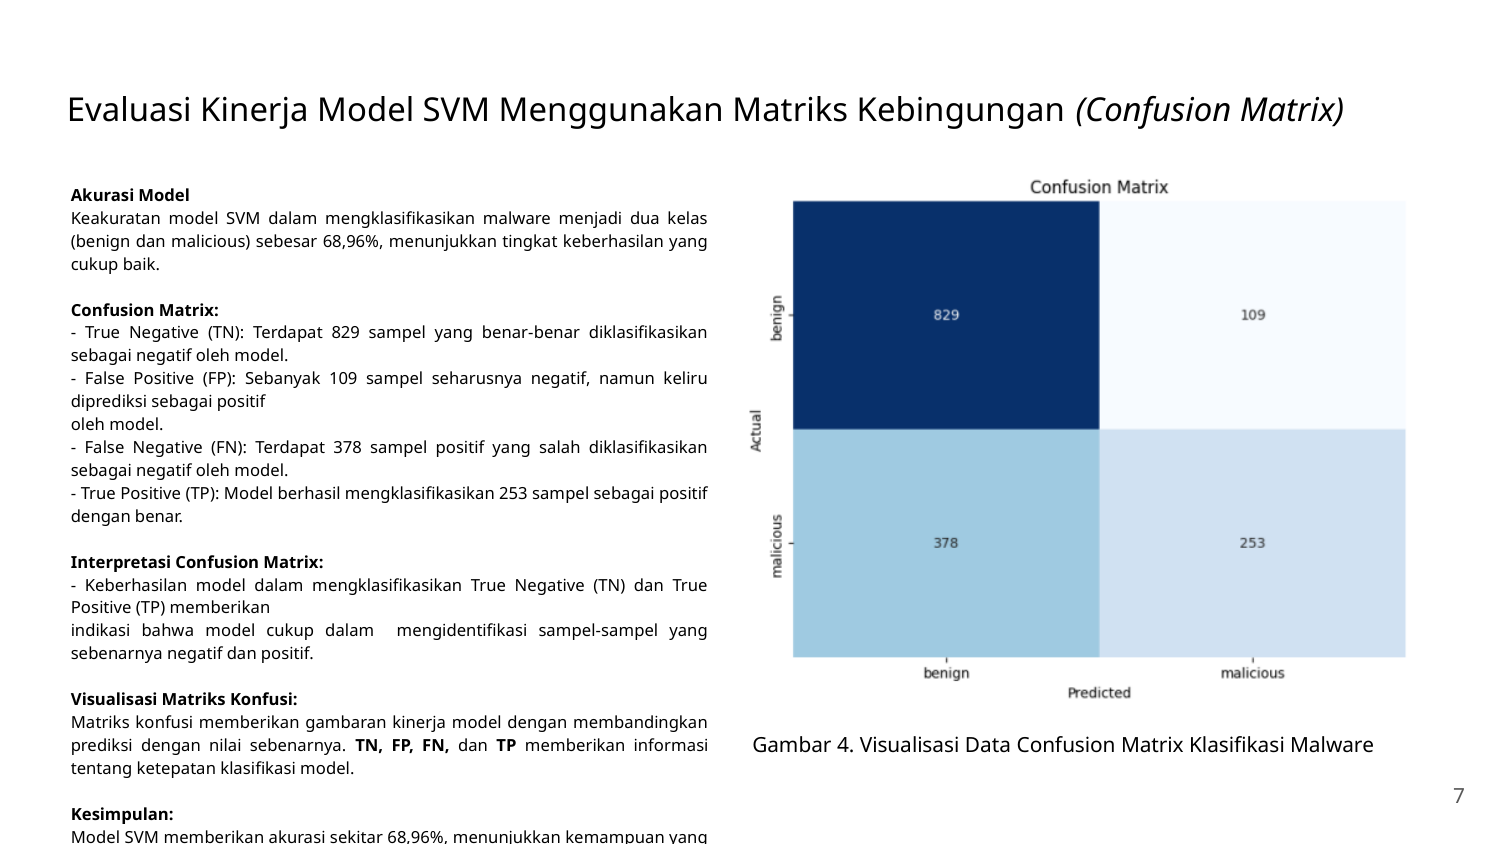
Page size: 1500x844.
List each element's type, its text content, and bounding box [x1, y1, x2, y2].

slide_number 7 [1389, 764, 1480, 830]
text_box Gambar 4. Visualisasi Data Confusion Matrix Klasifikasi Malware [737, 723, 1389, 764]
title Evaluasi Kinerja Model SVM Menggunakan Matriks Kebingungan (Confusion Matrix) [37, 72, 1435, 167]
list Akurasi Model Keakuratan model SVM dalam mengklasifikasikan malware menjadi dua kelas (benign dan malicious) sebesar 68,96%, menunjukkan tingkat keberhasilan yang cukup baik. Confusion Matrix: - True Negative (TN): Terdapat 829 sampel yang benar-benar diklasifikasikan sebagai negatif oleh model. - False Positive (FP): Sebanyak 109 sampel seharusnya negatif, namun keliru diprediksi sebagai positif oleh model. - False Negative (FN): Terdapat 378 sampel positif yang salah diklasifikasikan sebagai negatif oleh model. - True Positive (TP): Model berhasil mengklasifikasikan 253 sampel sebagai positif dengan benar. Interpretasi Confusion Matrix: - Keberhasilan model dalam mengklasifikasikan True Negative (TN) dan True Positive (TP) memberikan indikasi bahwa model cukup dalam mengidentifikasi sampel-sampel yang sebenarnya negatif dan positif. Visualisasi Matriks Konfusi: Matriks konfusi memberikan gambaran kinerja model dengan membandingkan prediksi dengan nilai sebenarnya. TN, FP, FN, dan TP memberikan informasi tentang ketepatan klasifikasi model. Kesimpulan: Model SVM memberikan akurasi sekitar 68,96%, menunjukkan kemampuan yang cukup untuk memprediksi klasifikasi malware. [37, 166, 724, 789]
picture [735, 166, 1424, 702]
